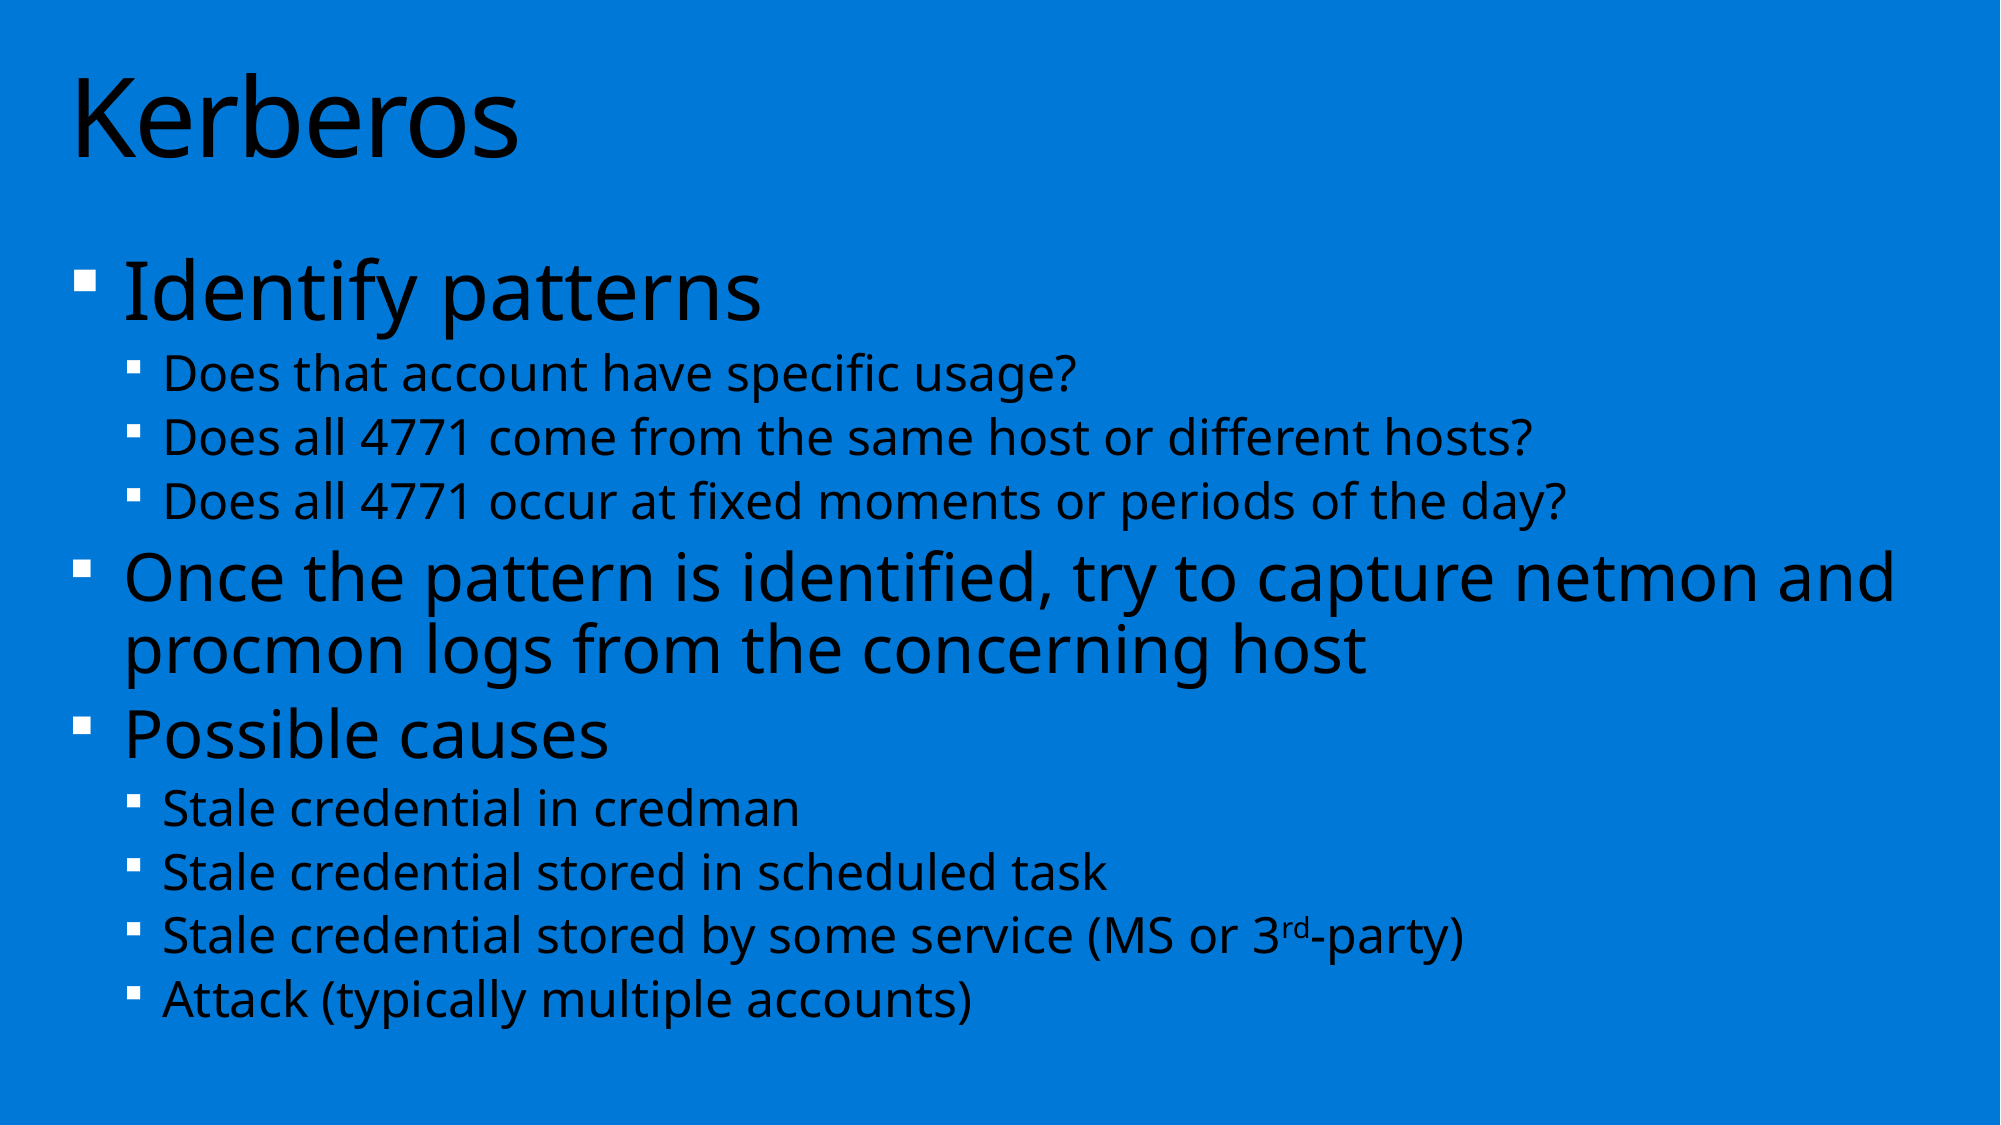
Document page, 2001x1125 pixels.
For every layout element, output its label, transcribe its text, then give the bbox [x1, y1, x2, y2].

title Kerberos [44, 47, 1957, 196]
list Identify patterns Does that account have specific usage? Does all 4771 come from the same host or different hosts? Does all 4771 occur at fixed moments or periods of the day? Once the pattern is identified, try to capture netmon and procmon logs from the concerning host Possible causes Stale credential in credman Stale credential stored in scheduled task Stale credential stored by some service (MS or 3rd-party) Attack (typically multiple accounts) [44, 235, 1956, 1125]
